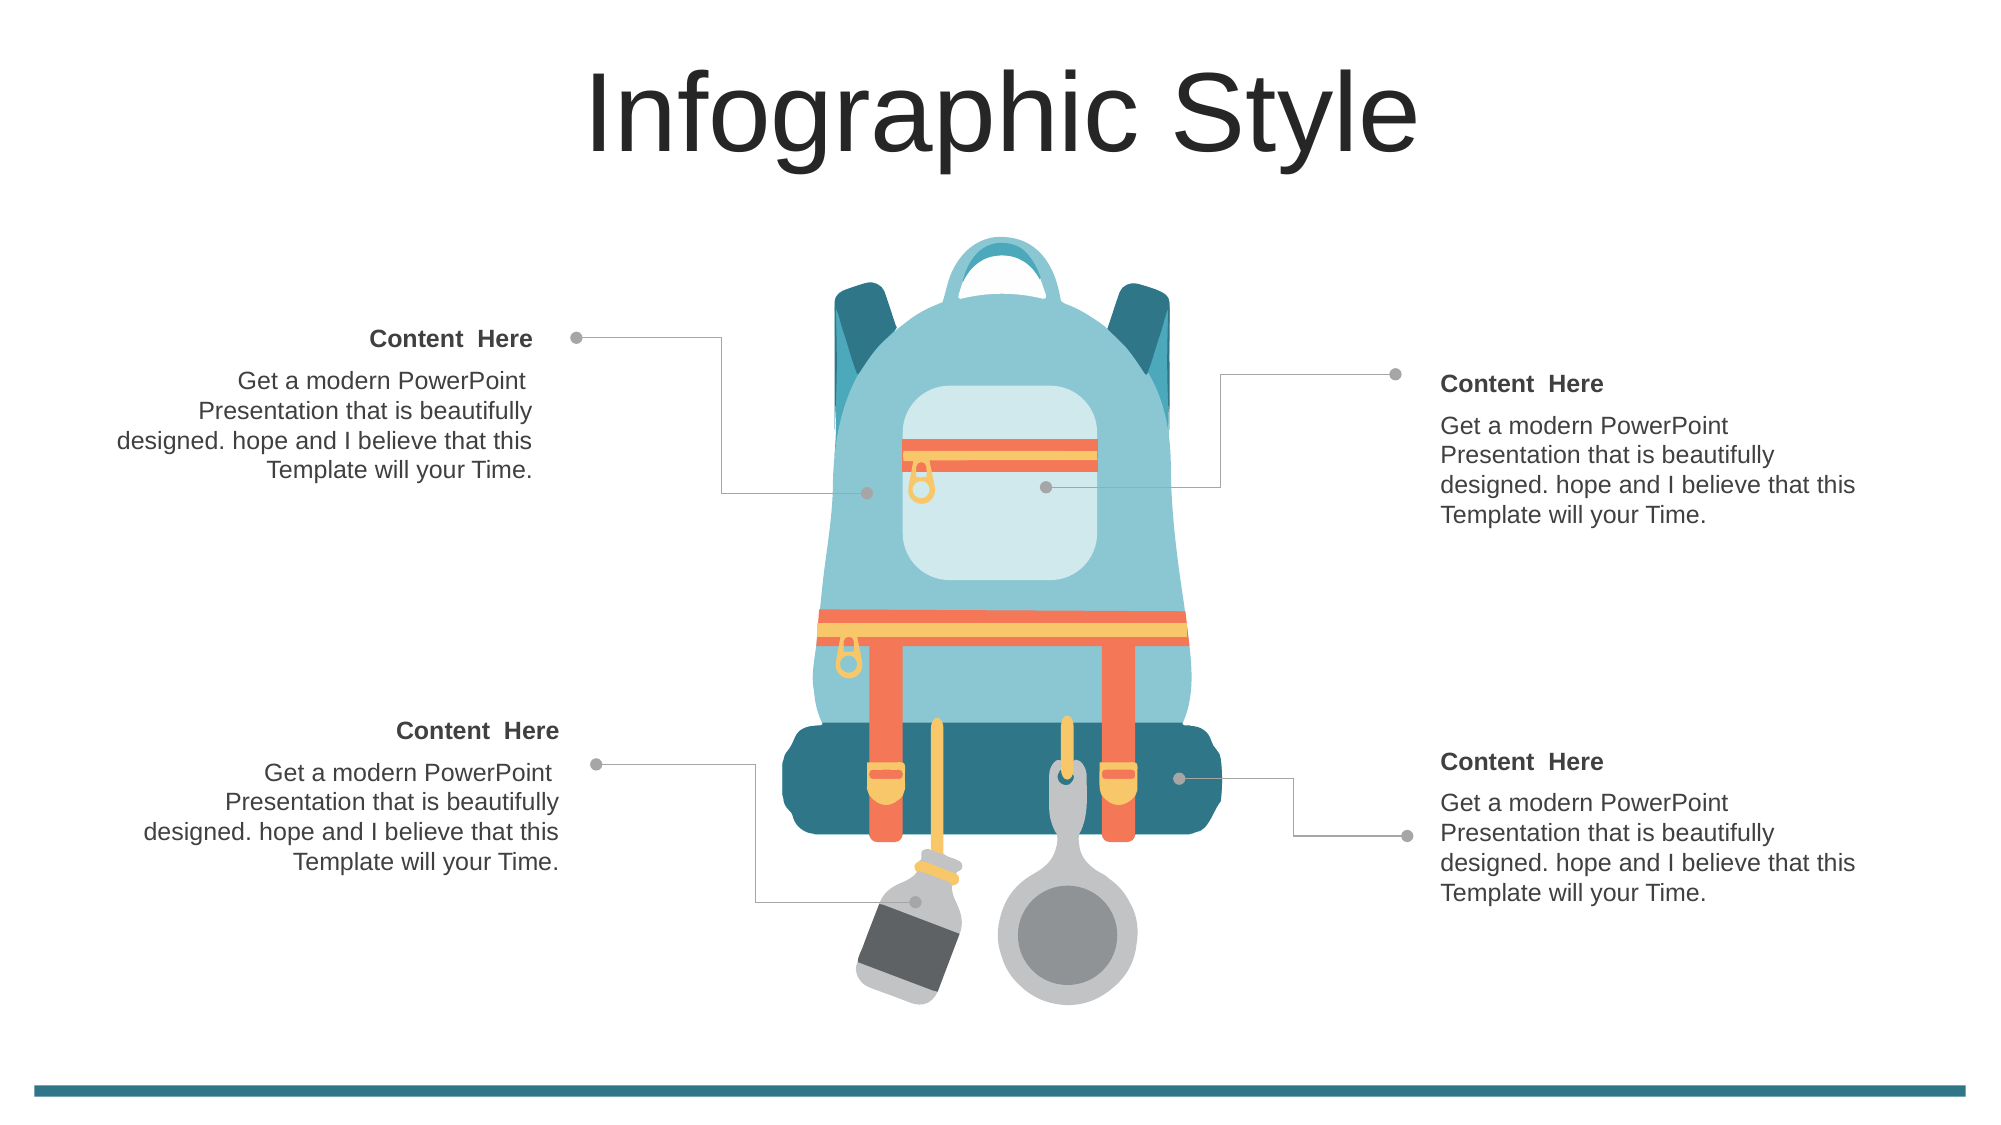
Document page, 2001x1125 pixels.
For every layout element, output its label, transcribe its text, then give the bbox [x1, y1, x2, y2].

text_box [782, 236, 1223, 1005]
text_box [98, 315, 549, 494]
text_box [596, 764, 916, 903]
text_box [1179, 778, 1408, 836]
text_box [1440, 359, 1890, 539]
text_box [1440, 737, 1890, 916]
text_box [576, 337, 867, 494]
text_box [1046, 374, 1396, 488]
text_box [125, 706, 575, 885]
list Infographic Style [53, 55, 1952, 175]
